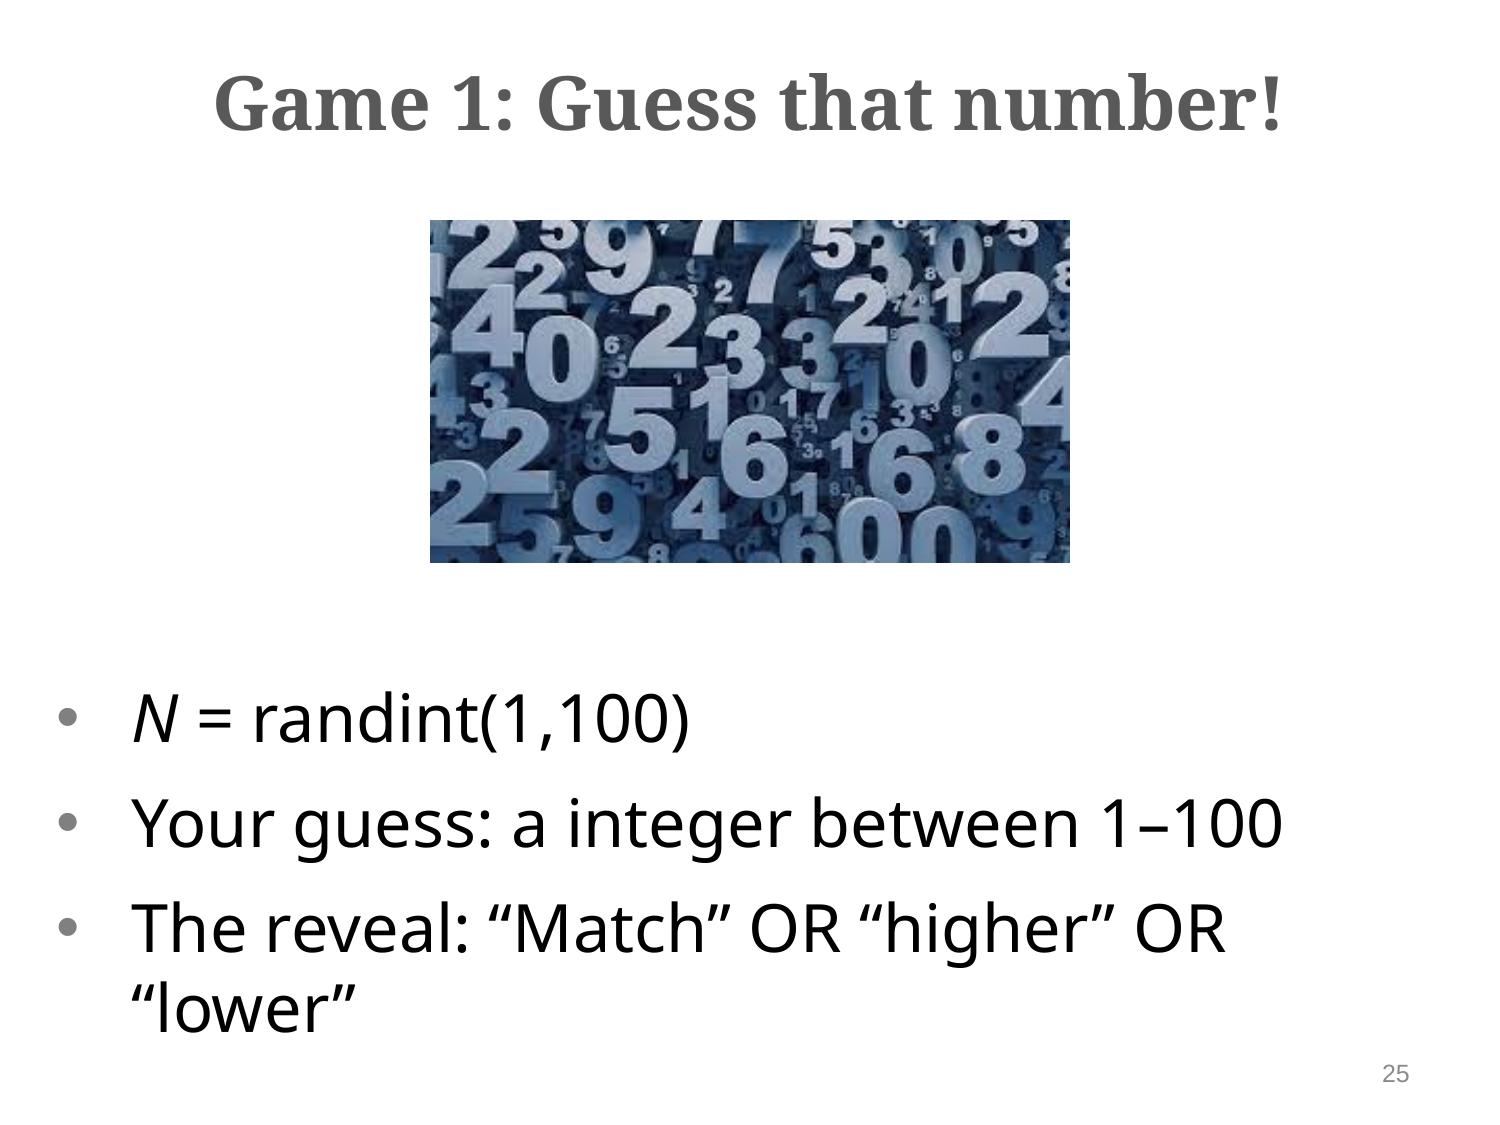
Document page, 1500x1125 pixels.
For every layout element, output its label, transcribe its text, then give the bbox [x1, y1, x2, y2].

picture [429, 220, 1070, 563]
text_box Game 1: Guess that number! [0, 6, 1500, 194]
slide_number 25 [1074, 1043, 1425, 1103]
text_box N = randint(1,100) Your guess: a integer between 1–100 The reveal: “Match” OR “higher” OR “lower” [41, 668, 1467, 1043]
